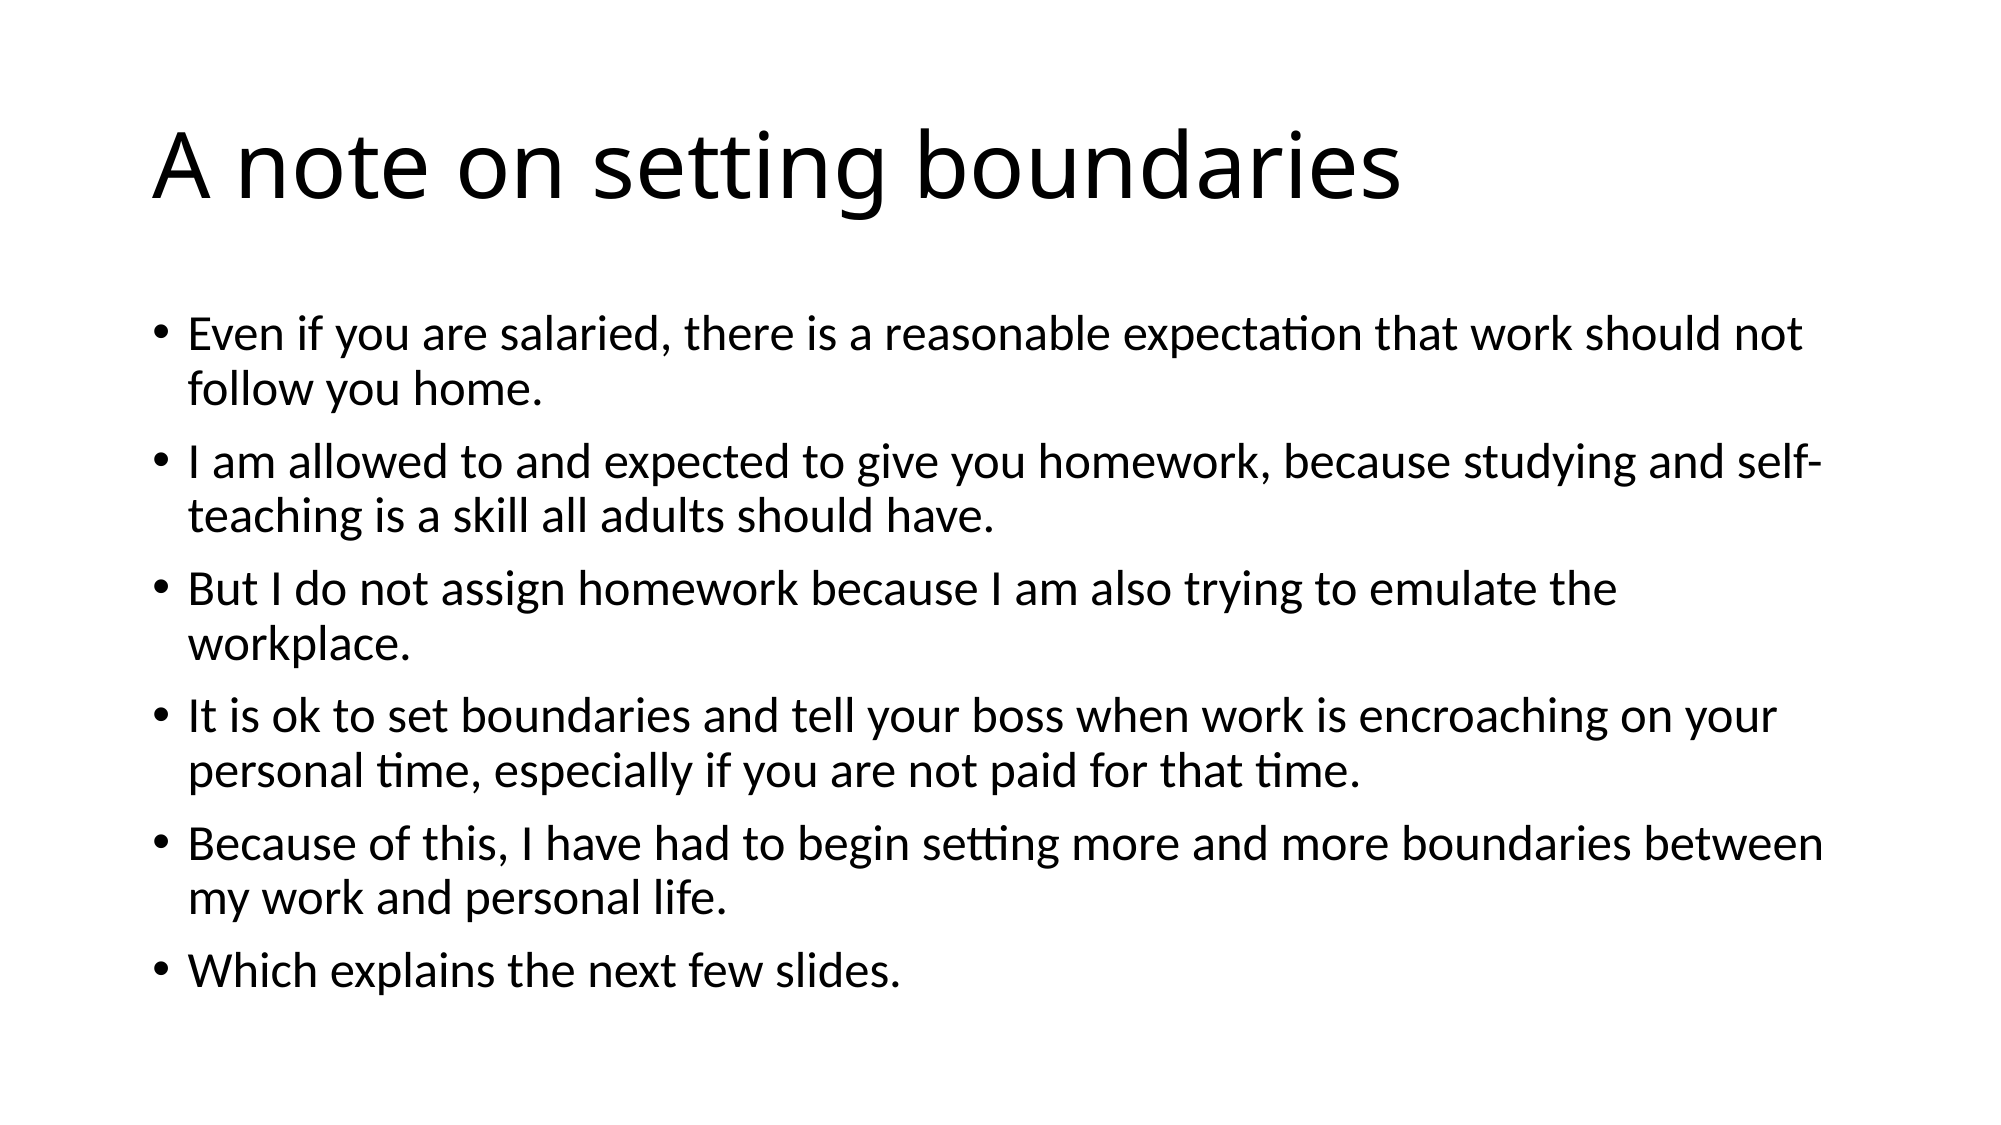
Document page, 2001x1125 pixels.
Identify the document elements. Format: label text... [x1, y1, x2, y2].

title A note on setting boundaries [137, 59, 1863, 278]
list Even if you are salaried, there is a reasonable expectation that work should not follow you home. I am allowed to and expected to give you homework, because studying and self-teaching is a skill all adults should have. But I do not assign homework because I am also trying to emulate the workplace. It is ok to set boundaries and tell your boss when work is encroaching on your personal time, especially if you are not paid for that time. Because of this, I have had to begin setting more and more boundaries between my work and personal life. Which explains the next few slides. [137, 299, 1863, 1014]
